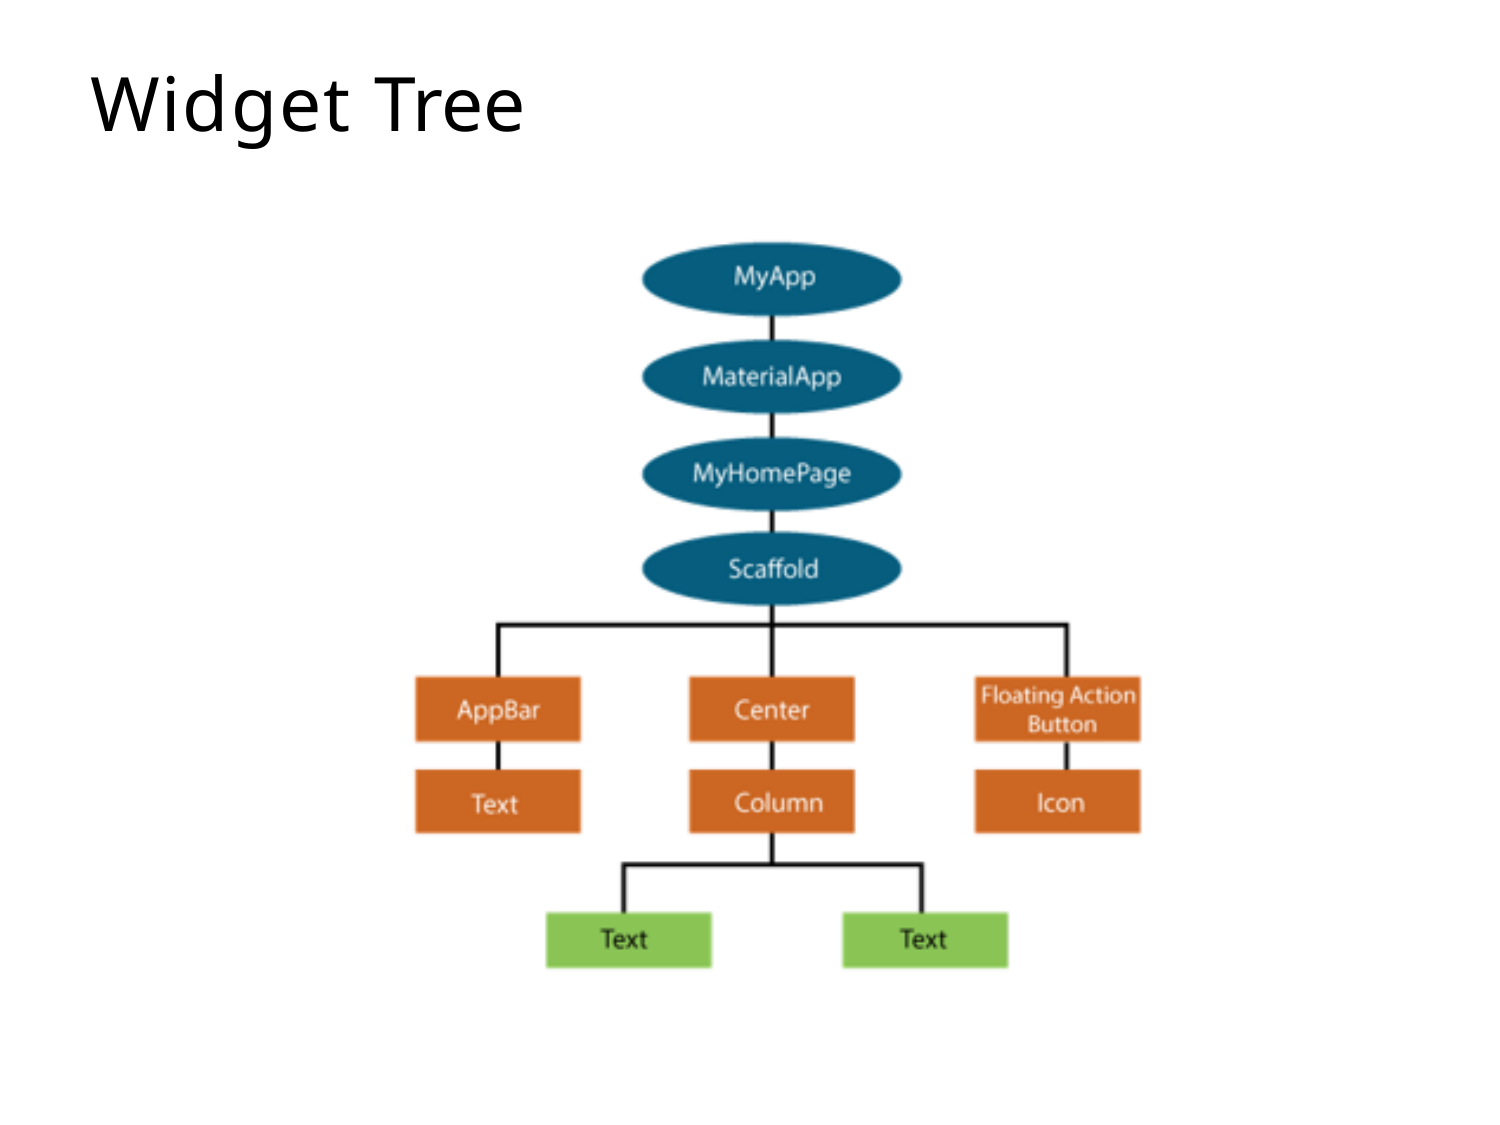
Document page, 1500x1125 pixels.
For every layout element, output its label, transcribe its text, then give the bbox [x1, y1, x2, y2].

title Widget Tree [87, 54, 531, 245]
picture [137, 217, 1310, 977]
